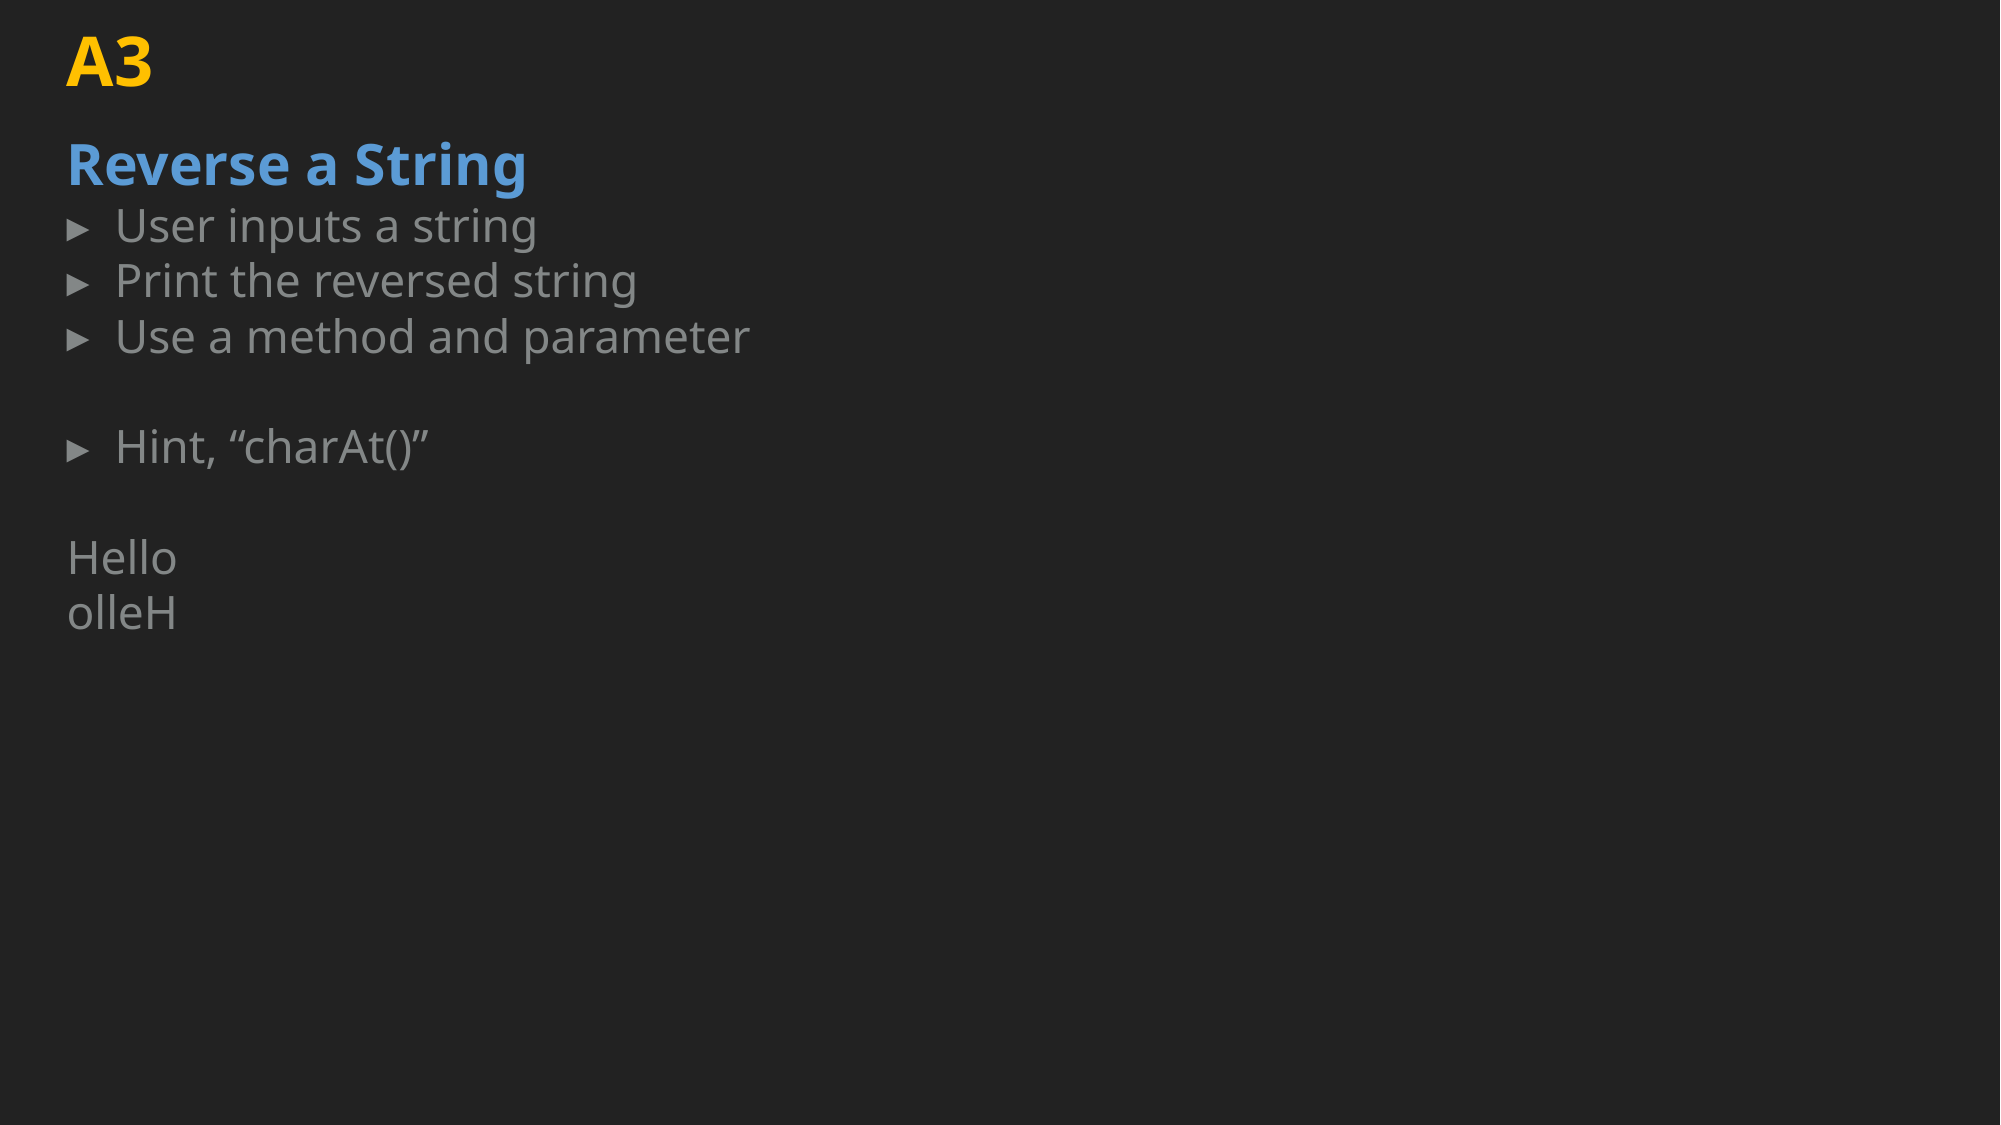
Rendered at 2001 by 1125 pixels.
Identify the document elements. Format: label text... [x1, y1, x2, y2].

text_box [62, 137, 1938, 375]
list A3 [62, 14, 1782, 105]
